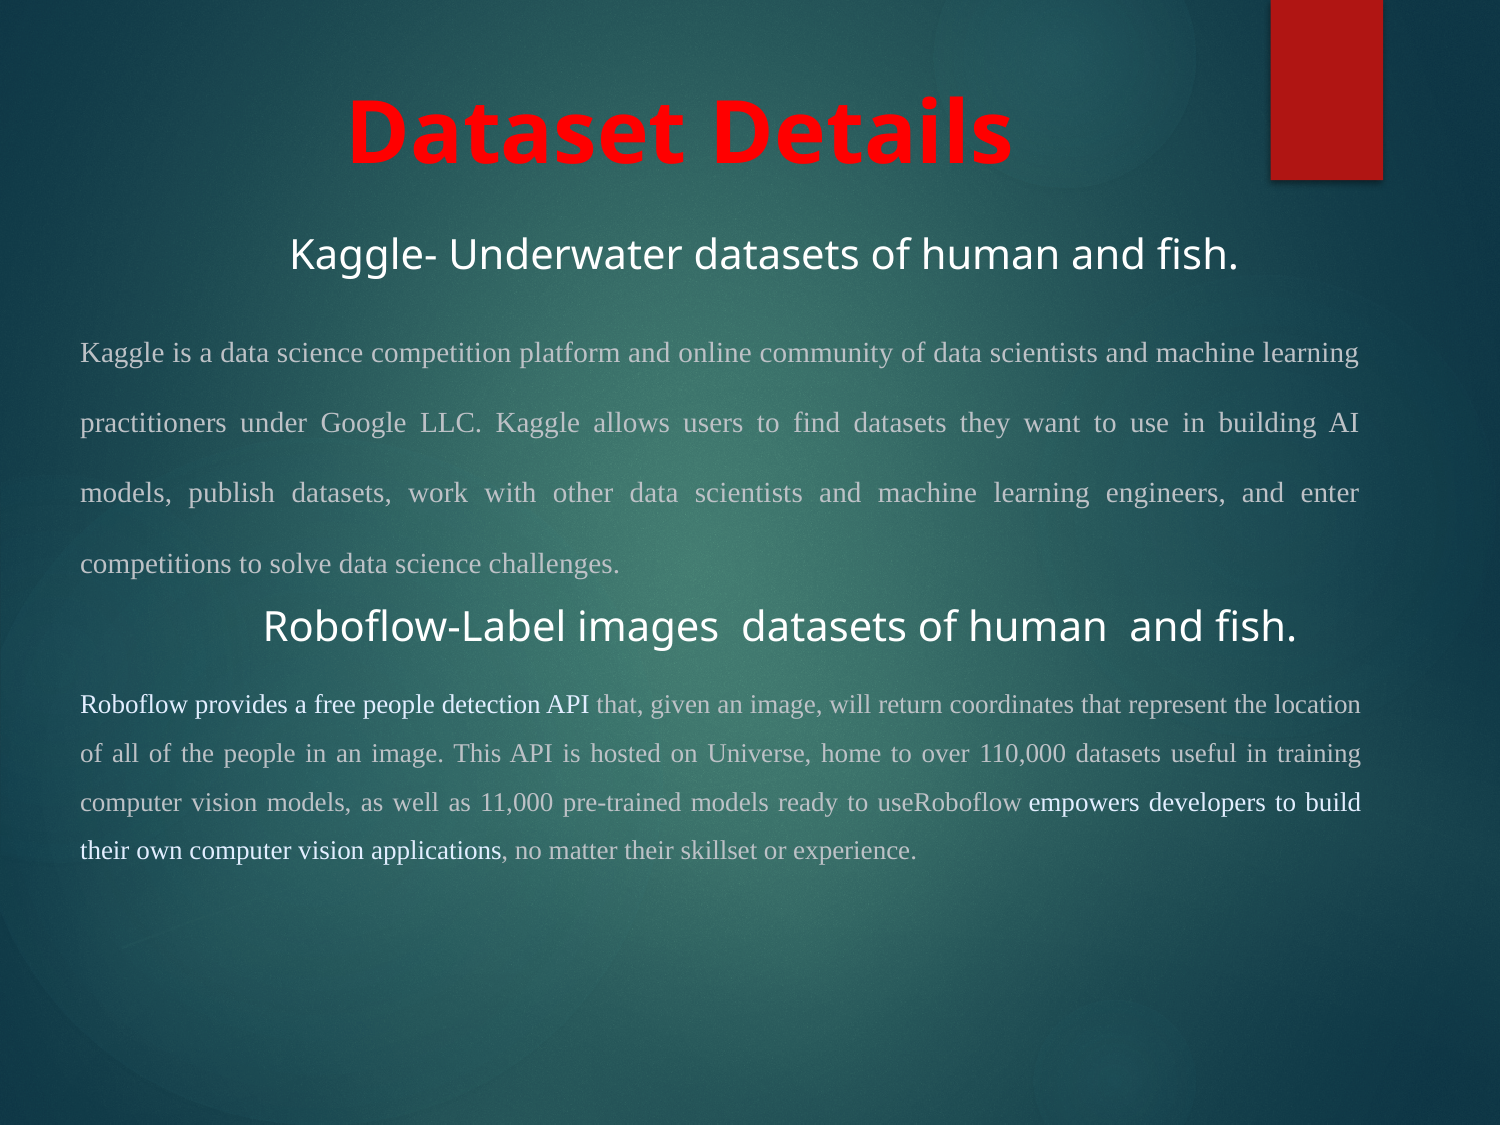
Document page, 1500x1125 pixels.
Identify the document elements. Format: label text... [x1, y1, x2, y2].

title Dataset Details [88, 68, 1117, 199]
list Kaggle- Underwater datasets of human and fish. Kaggle is a data science competition platform and online community of data scientists and machine learning practitioners under Google LLC. Kaggle allows users to find datasets they want to use in building AI models, publish datasets, work with other data scientists and machine learning engineers, and enter competitions to solve data science challenges. Roboflow-Label images datasets of human and fish. Roboflow provides a free people detection API that, given an image, will return coordinates that represent the location of all of the people in an image. This API is hosted on Universe, home to over 110,000 datasets useful in training computer vision models, as well as 11,000 pre-trained models ready to useRoboflow empowers developers to build their own computer vision applications, no matter their skillset or experience. [64, 219, 1376, 929]
